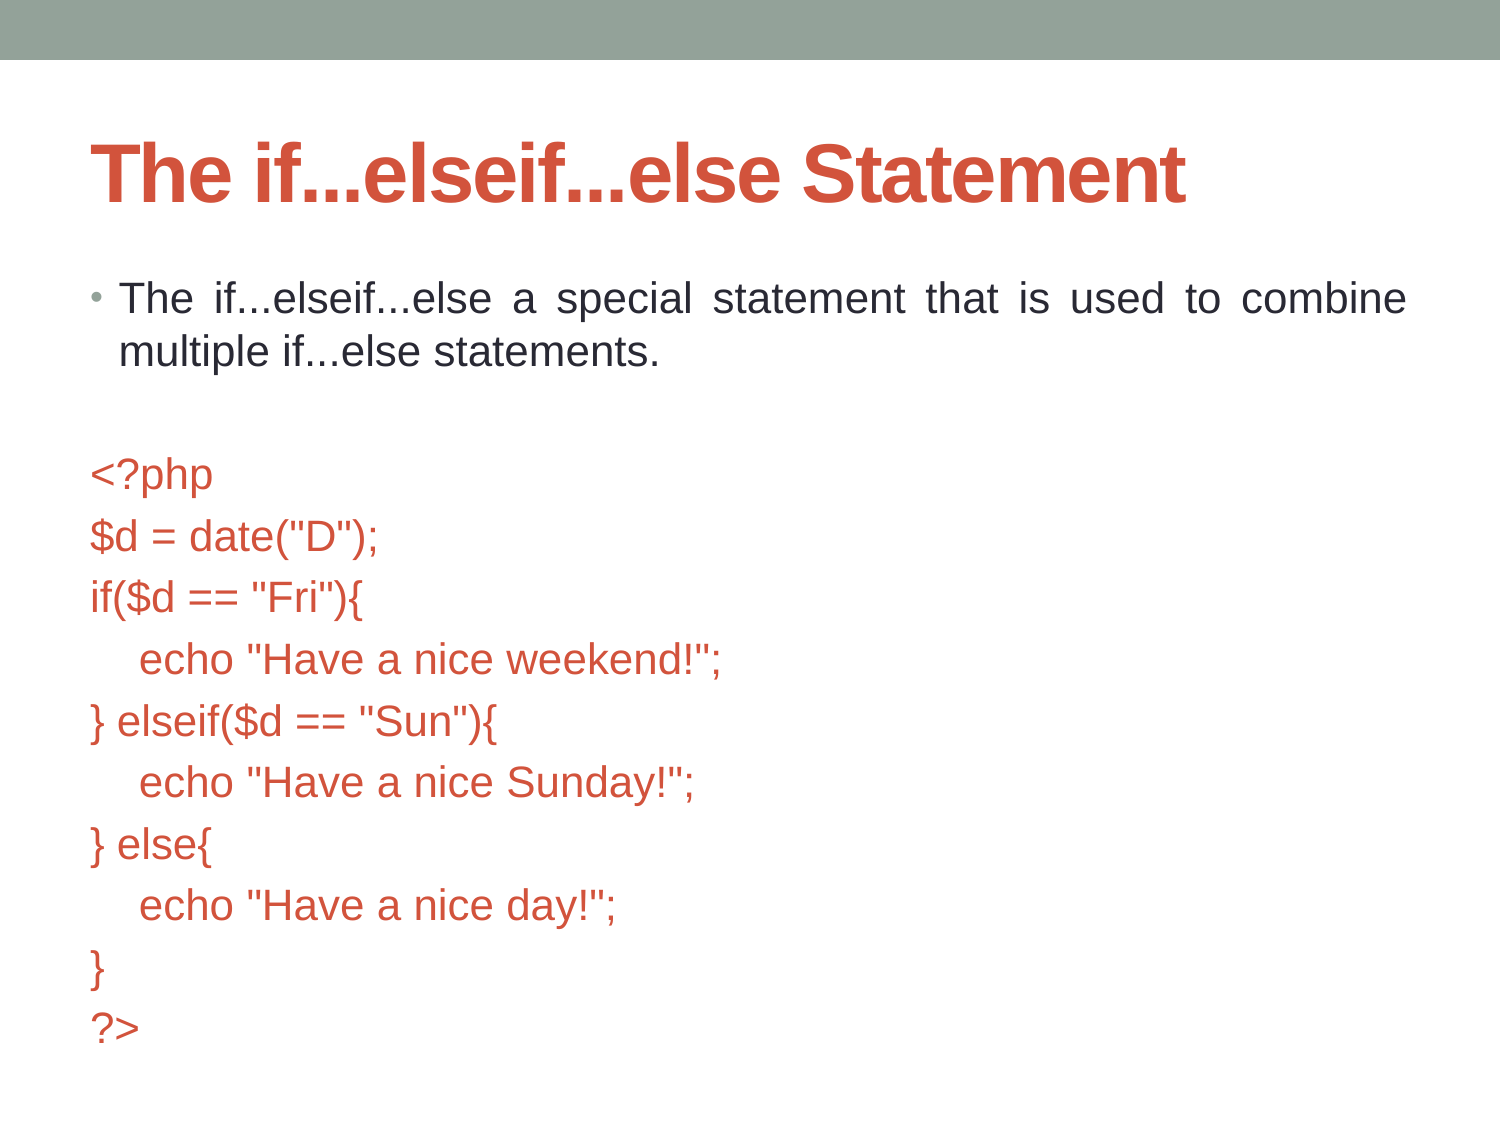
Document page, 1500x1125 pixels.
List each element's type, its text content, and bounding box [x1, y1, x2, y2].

list The if...elseif...else a special statement that is used to combine multiple if...else statements. <?php $d = date("D"); if($d == "Fri"){ echo "Have a nice weekend!"; } elseif($d == "Sun"){ echo "Have a nice Sunday!"; } else{ echo "Have a nice day!"; } ?> [75, 262, 1425, 1063]
title The if...elseif...else Statement [75, 87, 1425, 250]
